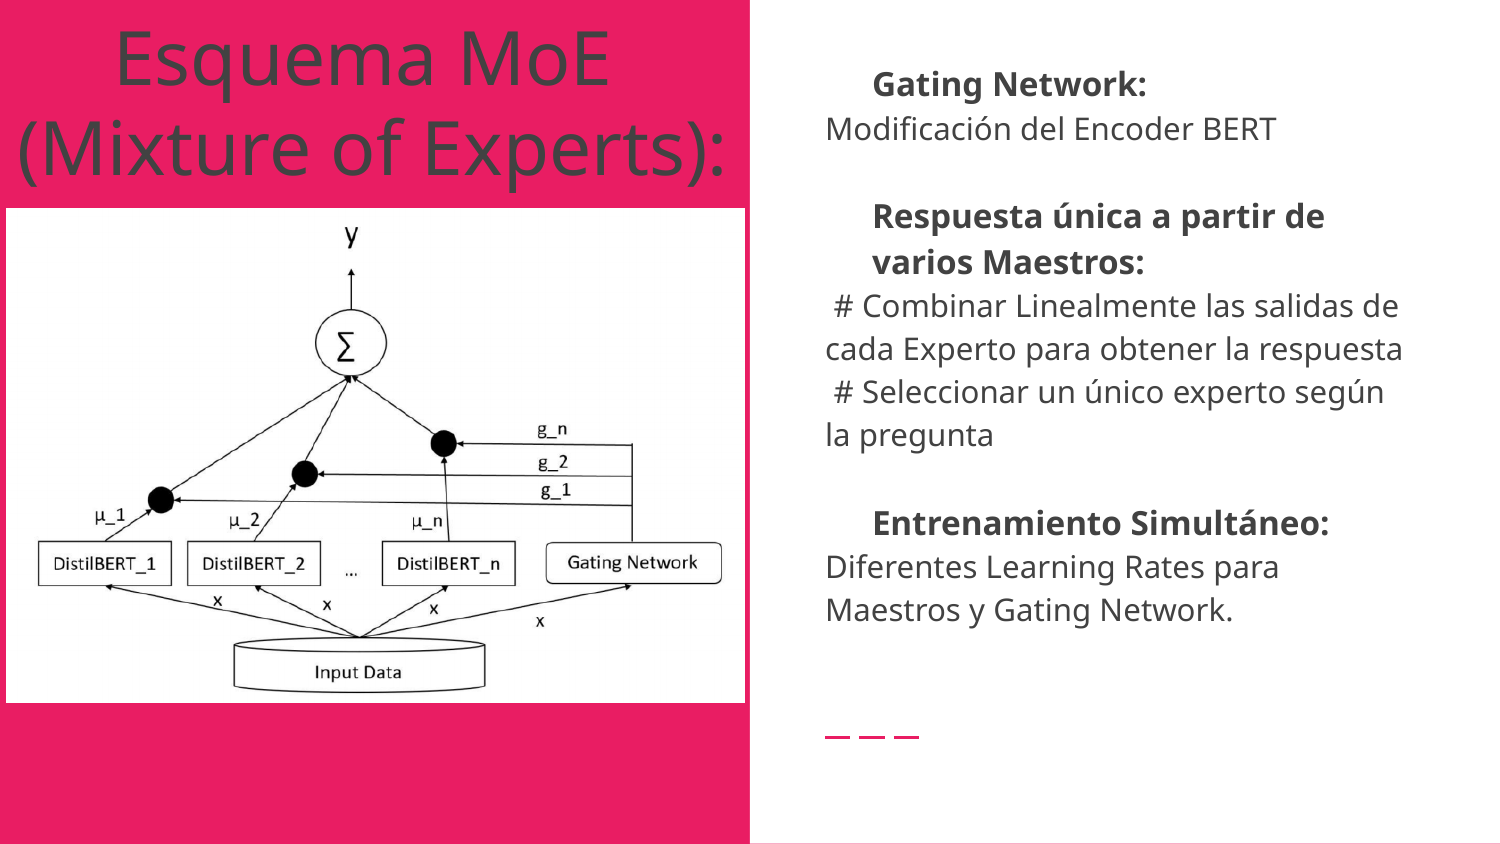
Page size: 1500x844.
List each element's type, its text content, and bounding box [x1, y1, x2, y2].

picture [5, 207, 746, 703]
text_box Esquema MoE (Mixture of Experts): [0, 16, 746, 206]
list Gating Network: Modificación del Encoder BERT Respuesta única a partir de varios Maestros: # Combinar Linealmente las salidas de cada Experto para obtener la respuesta # Seleccionar un único experto según la pregunta Entrenamiento Simultáneo: Diferentes Learning Rates para Maestros y Gating Network. [810, 57, 1421, 724]
